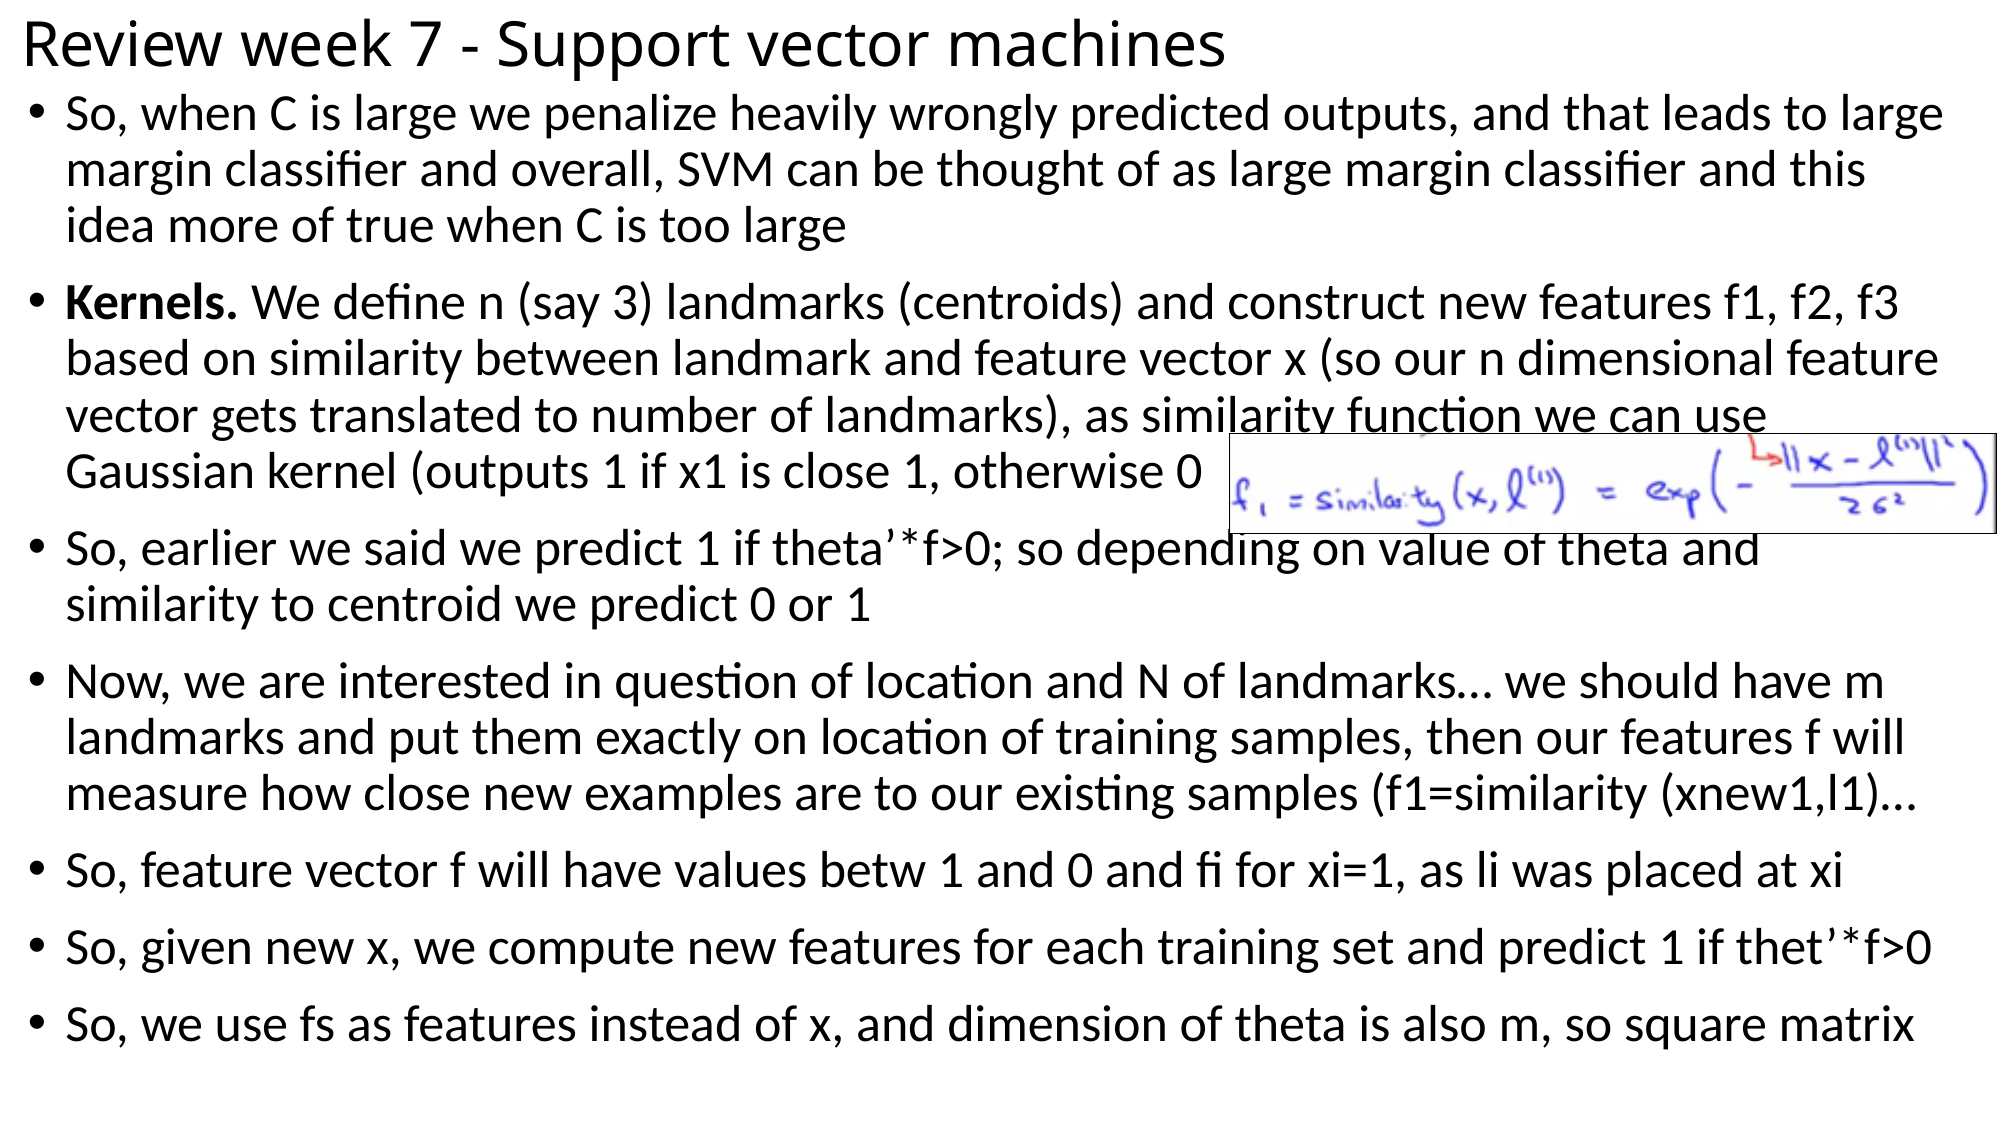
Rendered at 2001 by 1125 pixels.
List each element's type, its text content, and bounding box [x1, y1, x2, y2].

picture [1229, 433, 1997, 534]
title Review week 7 - Support vector machines [5, 4, 1962, 88]
list So, when C is large we penalize heavily wrongly predicted outputs, and that leads to large margin classifier and overall, SVM can be thought of as large margin classifier and this idea more of true when C is too large Kernels. We define n (say 3) landmarks (centroids) and construct new features f1, f2, f3 based on similarity between landmark and feature vector x (so our n dimensional feature vector gets translated to number of landmarks), as similarity function we can use Gaussian kernel (outputs 1 if x1 is close 1, otherwise 0 So, earlier we said we predict 1 if theta’*f>0; so depending on value of theta and similarity to centroid we predict 0 or 1 Now, we are interested in question of location and N of landmarks… we should have m landmarks and put them exactly on location of training samples, then our features f will measure how close new examples are to our existing samples (f1=similarity (xnew1,l1)… So, feature vector f will have values betw 1 and 0 and fi for xi=1, as li was placed at xi So, given new x, we compute new features for each training set and predict 1 if thet’*f>0 So, we use fs as features instead of x, and dimension of theta is also m, so square matrix [12, 77, 1983, 1108]
